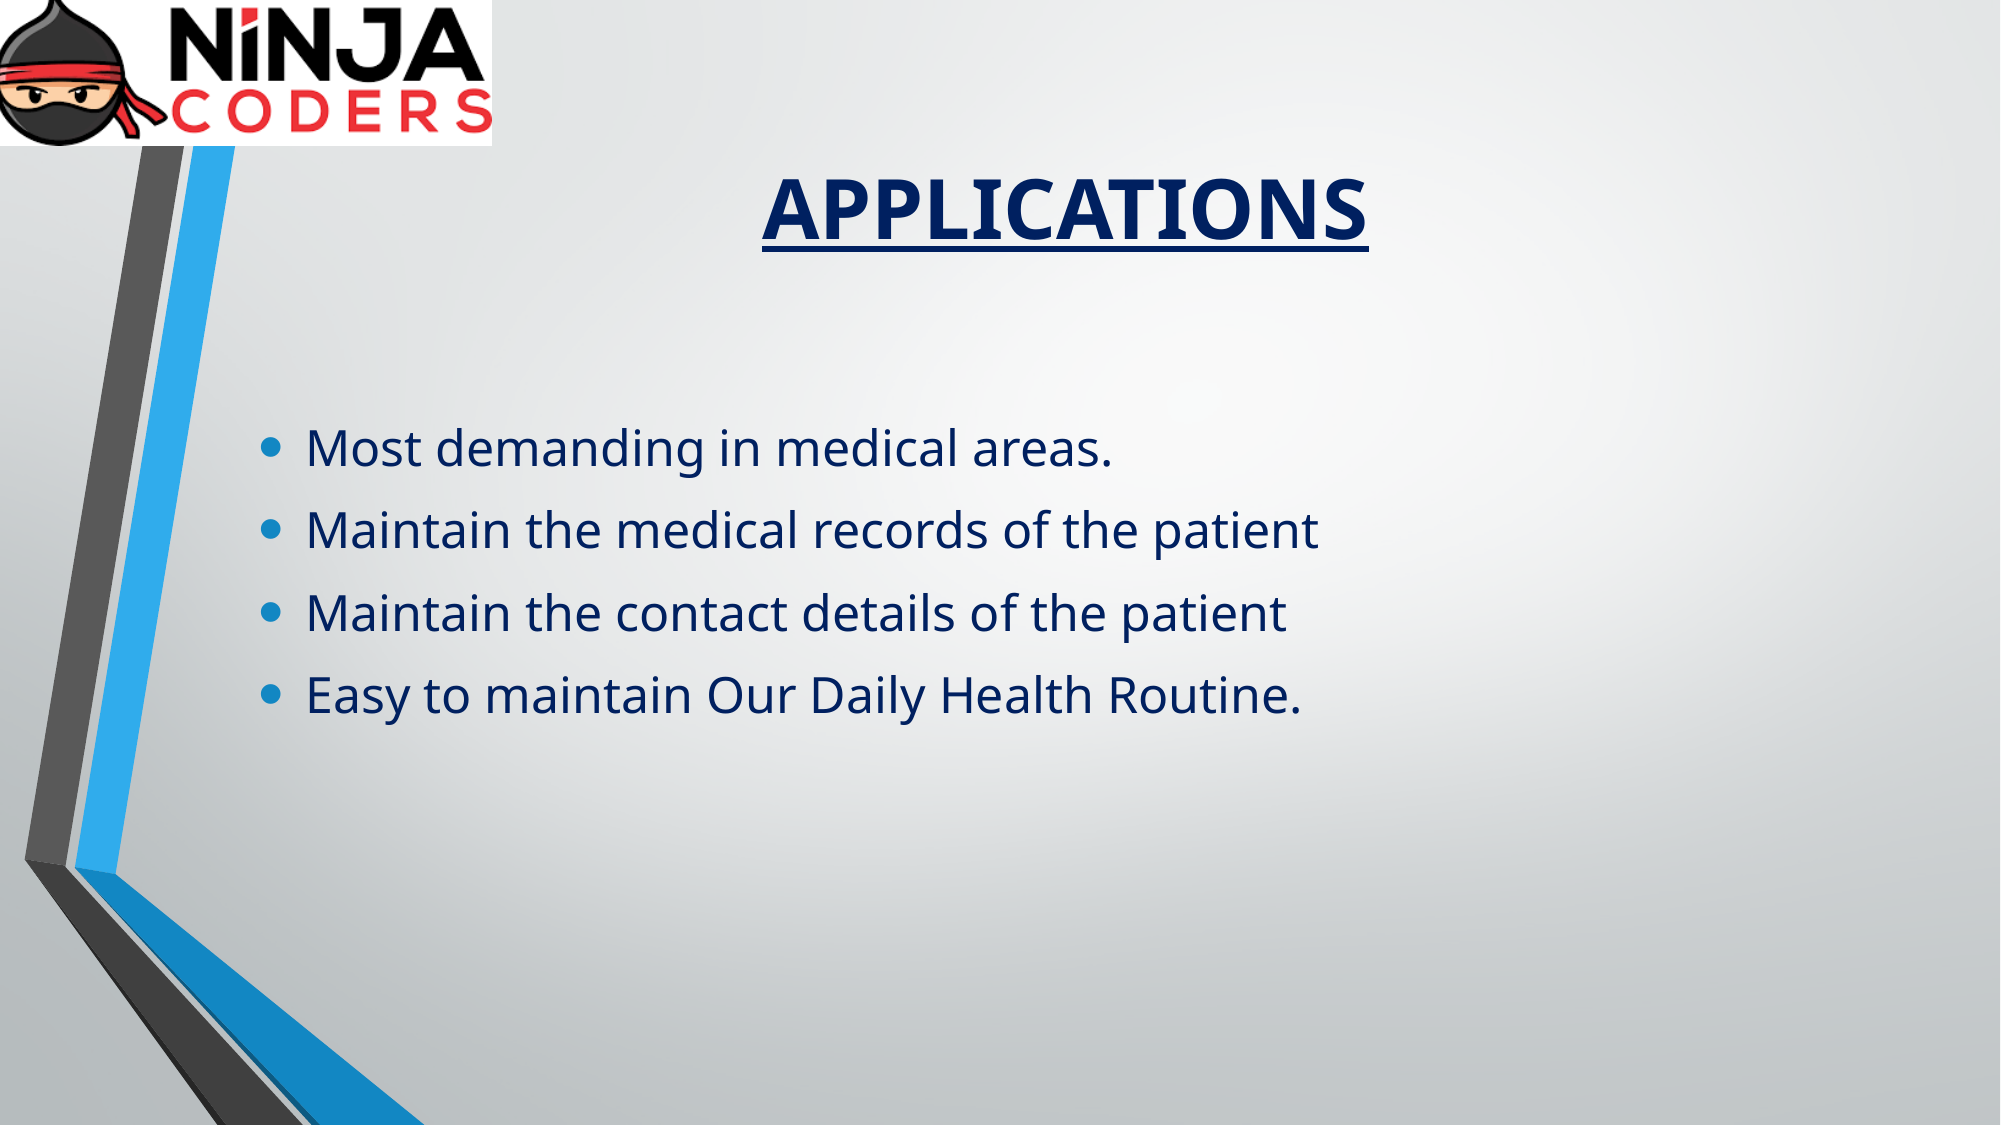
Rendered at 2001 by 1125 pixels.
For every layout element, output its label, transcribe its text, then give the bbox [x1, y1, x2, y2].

picture [0, 0, 492, 146]
title APPLICATIONS [243, 112, 1887, 400]
list Most demanding in medical areas. Maintain the medical records of the patient Maintain the contact details of the patient Easy to maintain Our Daily Health Routine. [243, 437, 1887, 950]
